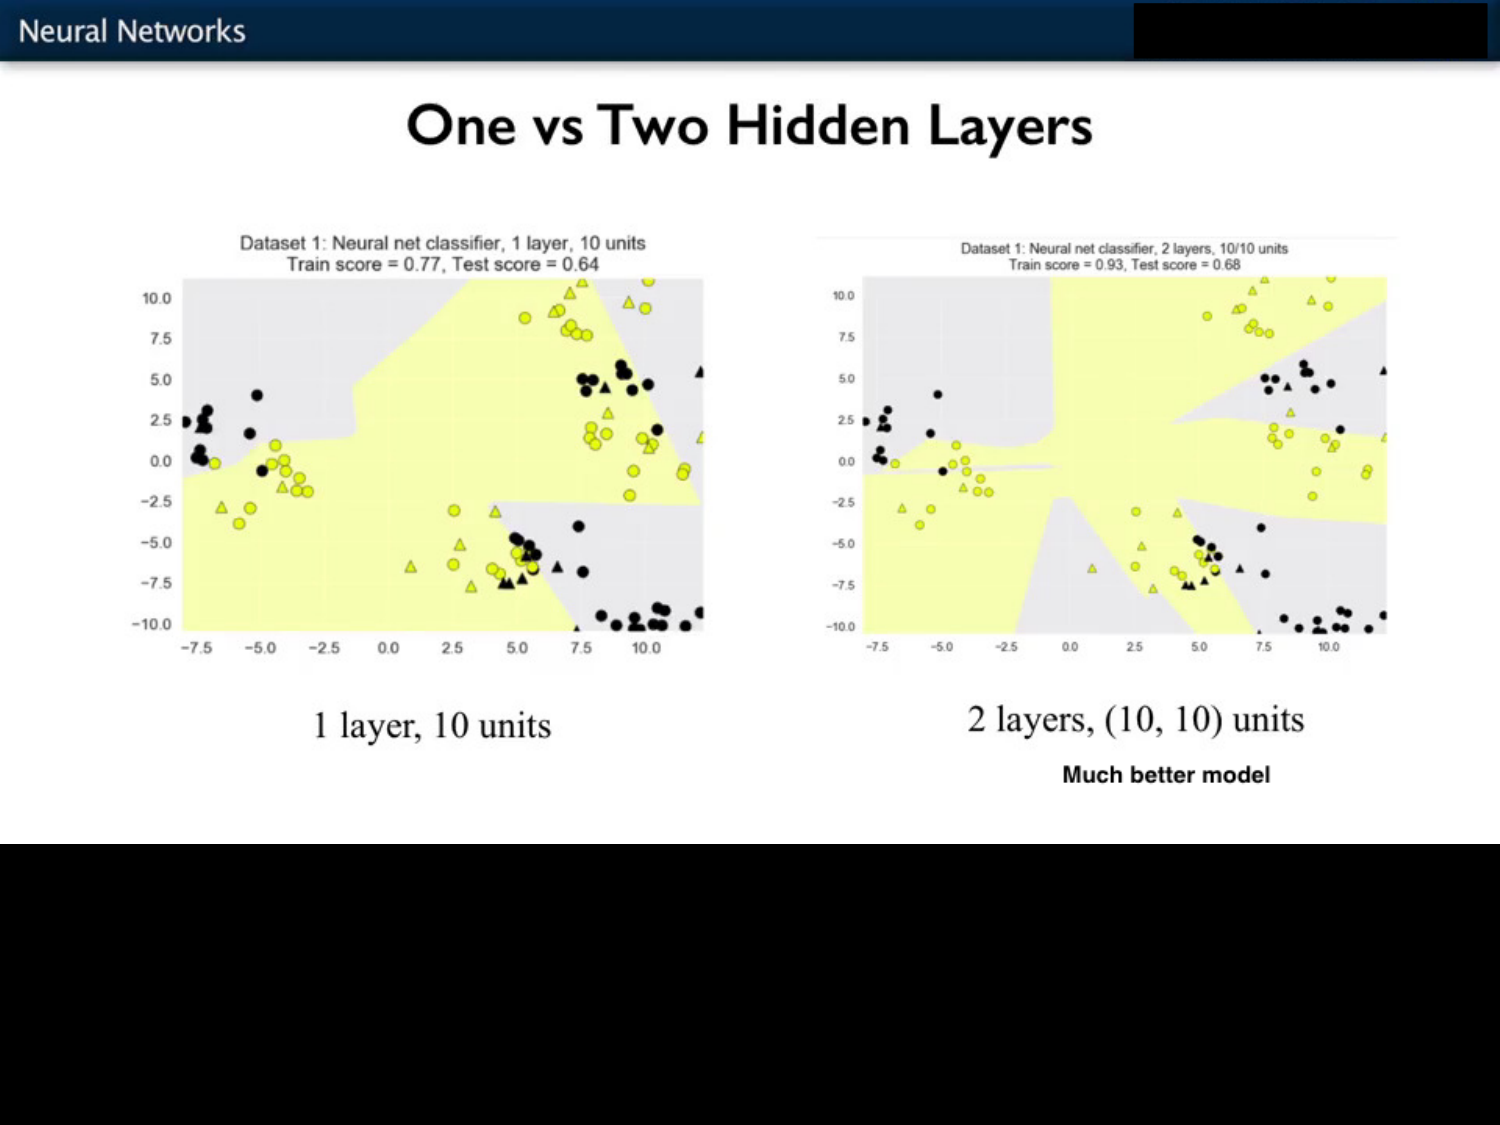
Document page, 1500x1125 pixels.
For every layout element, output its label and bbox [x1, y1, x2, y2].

picture [0, 0, 1500, 844]
